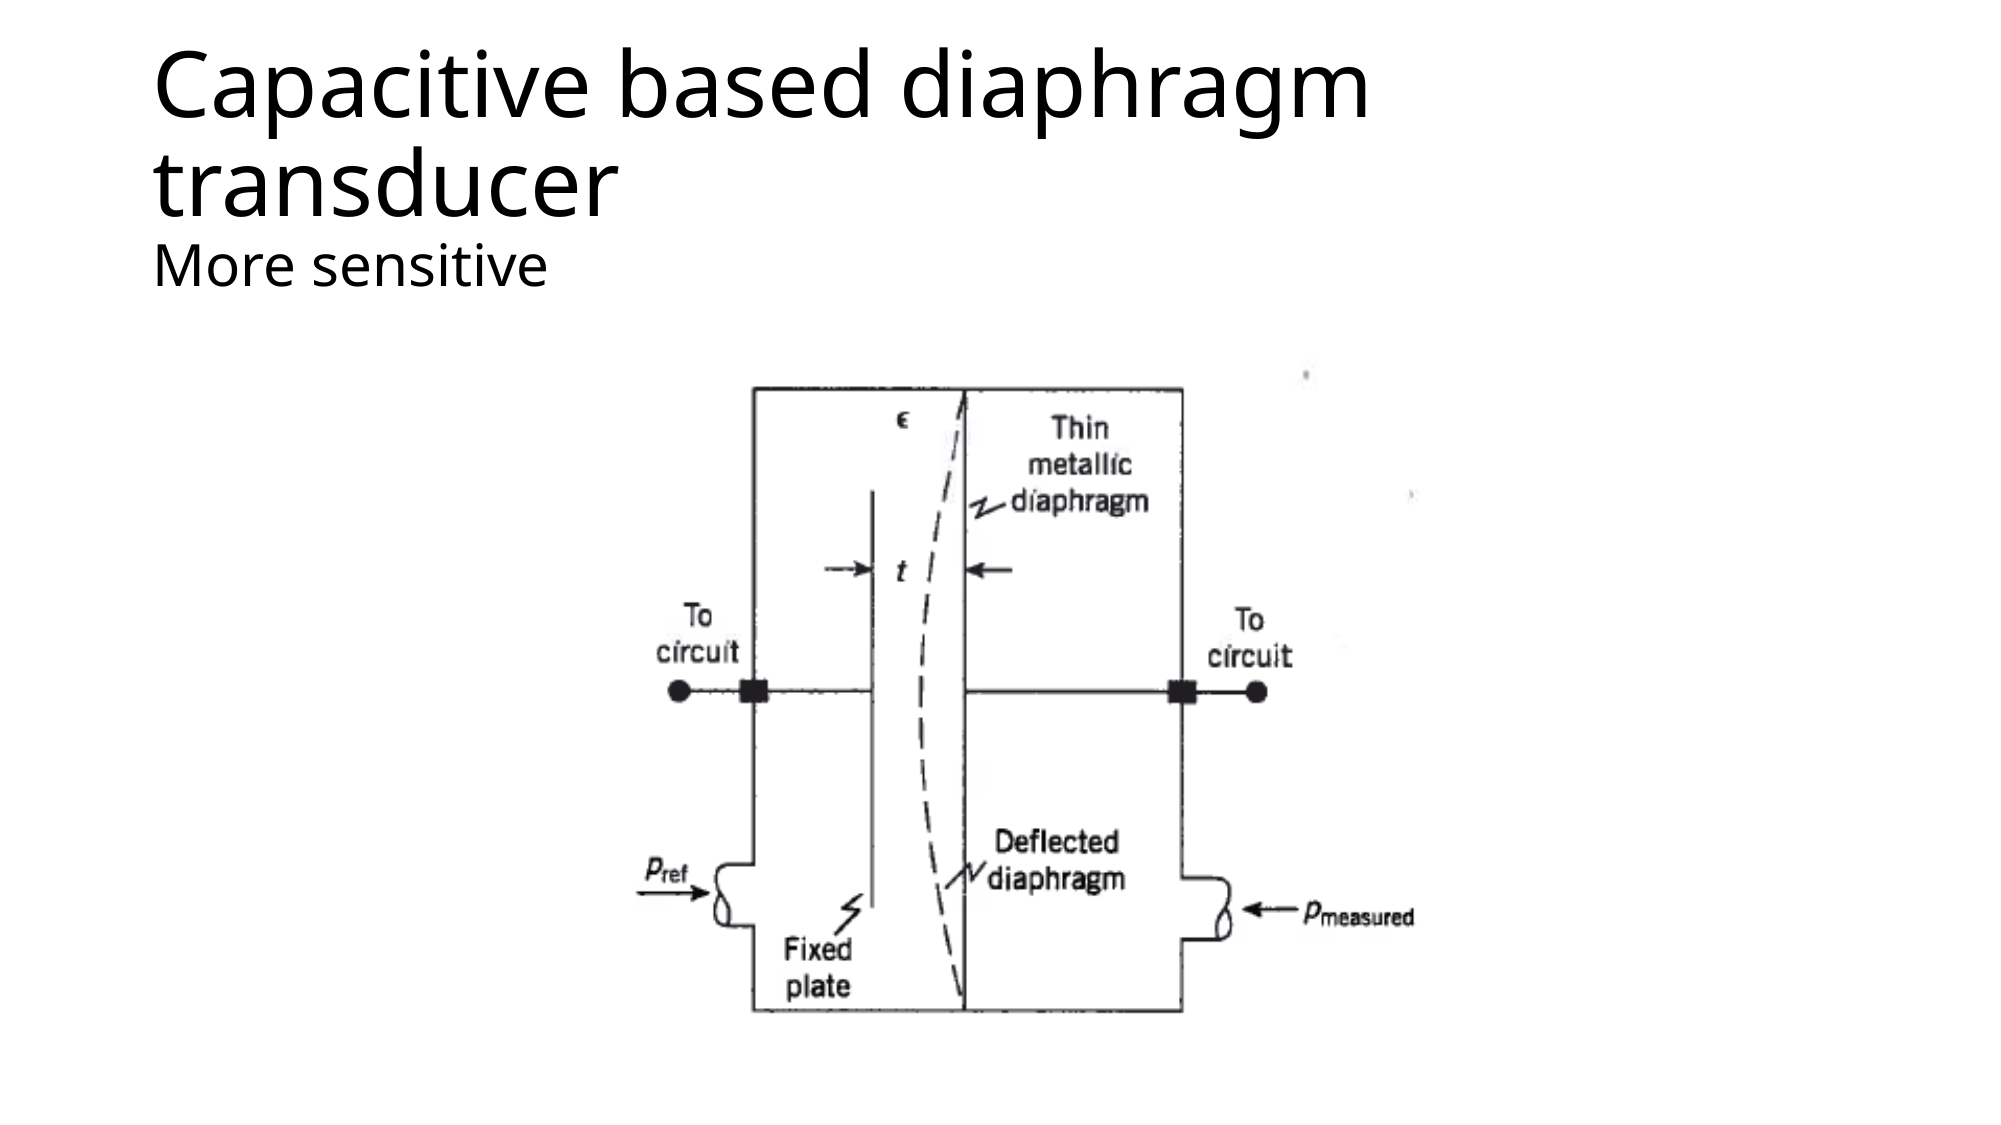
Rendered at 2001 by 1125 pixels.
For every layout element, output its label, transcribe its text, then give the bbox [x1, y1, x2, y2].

picture [574, 337, 1433, 1047]
title Capacitive based diaphragm transducer More sensitive [137, 59, 1863, 278]
